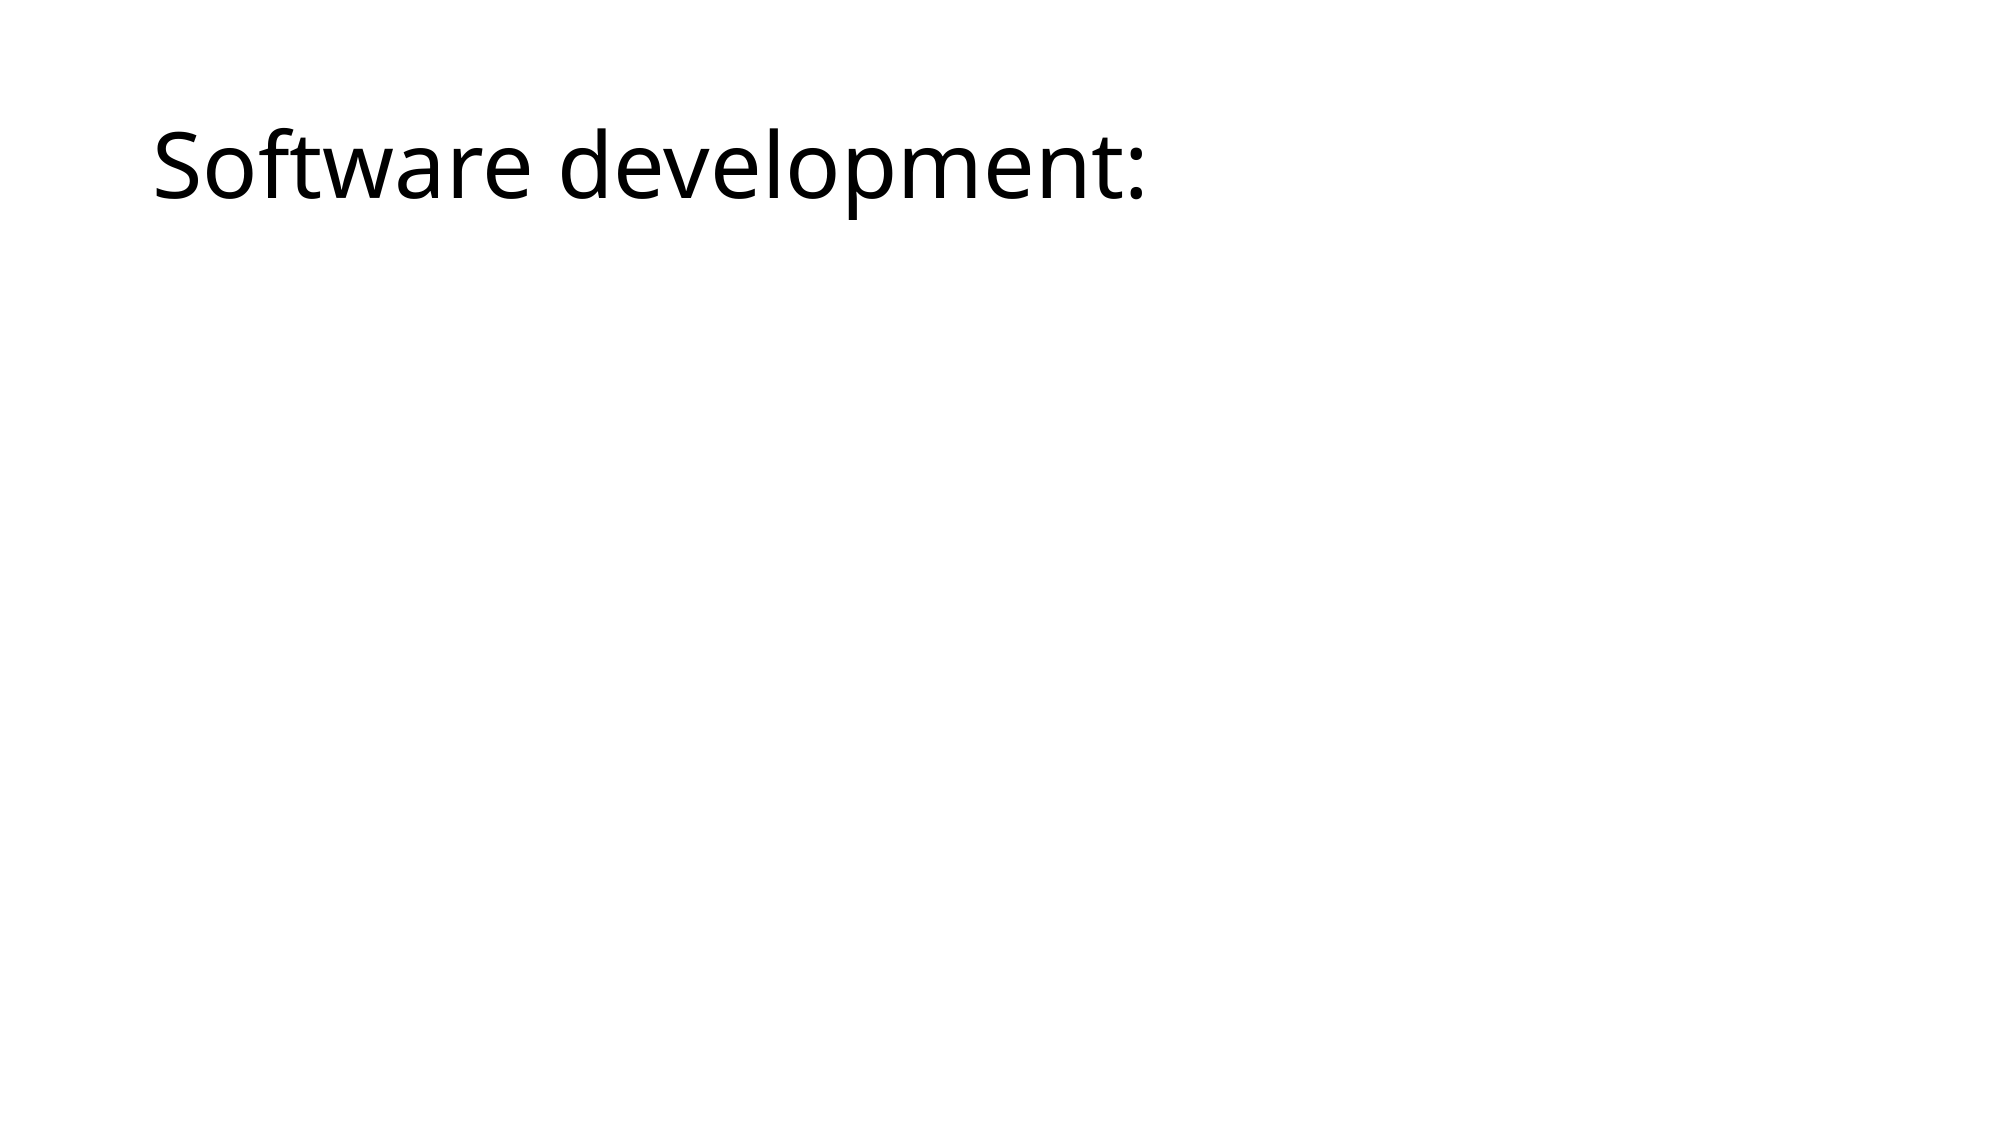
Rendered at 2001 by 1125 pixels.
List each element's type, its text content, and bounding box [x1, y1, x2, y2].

title Software development: [137, 59, 1863, 278]
